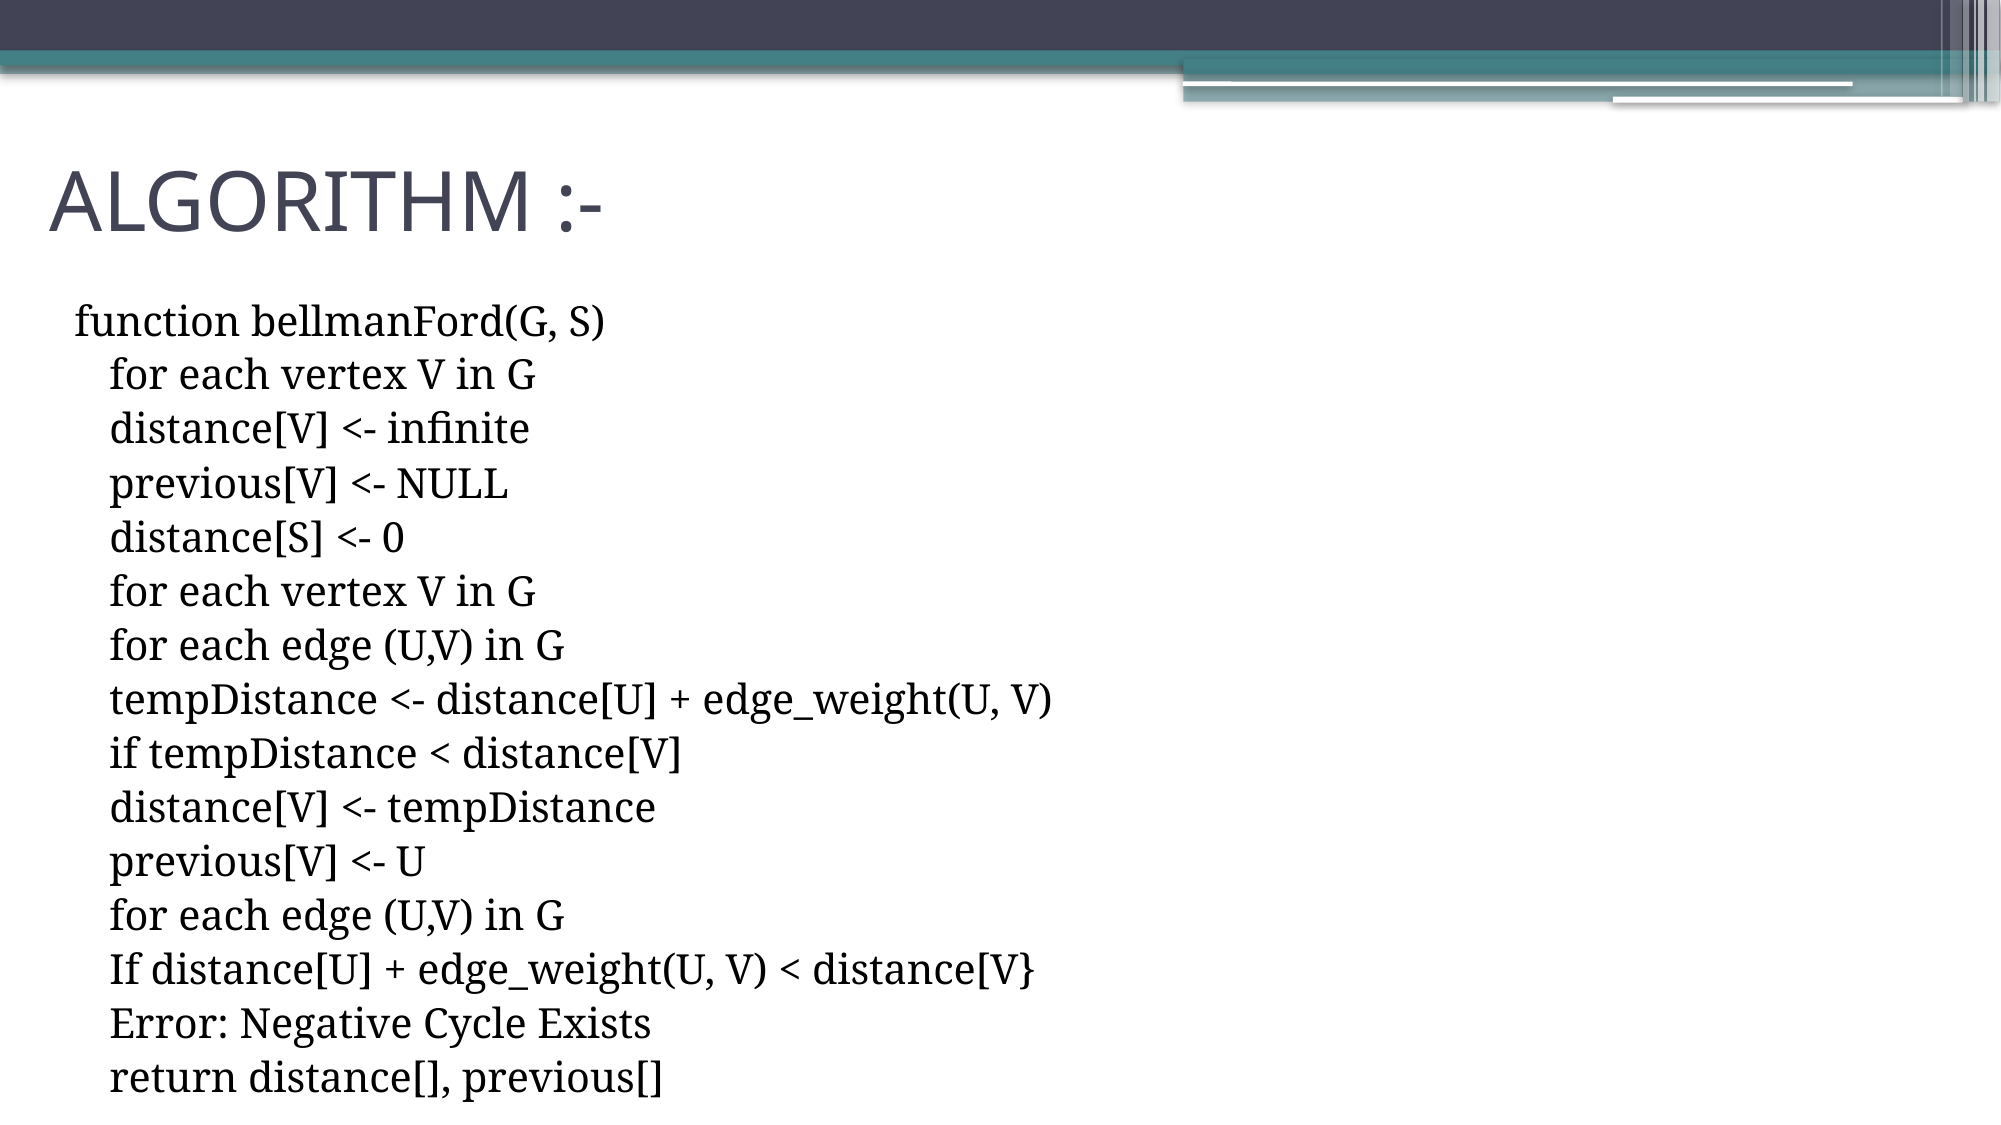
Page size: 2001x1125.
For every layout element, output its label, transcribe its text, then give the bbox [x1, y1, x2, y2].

title ALGORITHM :- [34, 89, 1625, 307]
list function bellmanFord(G, S) for each vertex V in G distance[V] <- infinite previous[V] <- NULL distance[S] <- 0 for each vertex V in G for each edge (U,V) in G tempDistance <- distance[U] + edge_weight(U, V) if tempDistance < distance[V] distance[V] <- tempDistance previous[V] <- U for each edge (U,V) in G If distance[U] + edge_weight(U, V) < distance[V} Error: Negative Cycle Exists return distance[], previous[] [44, 287, 1975, 1113]
